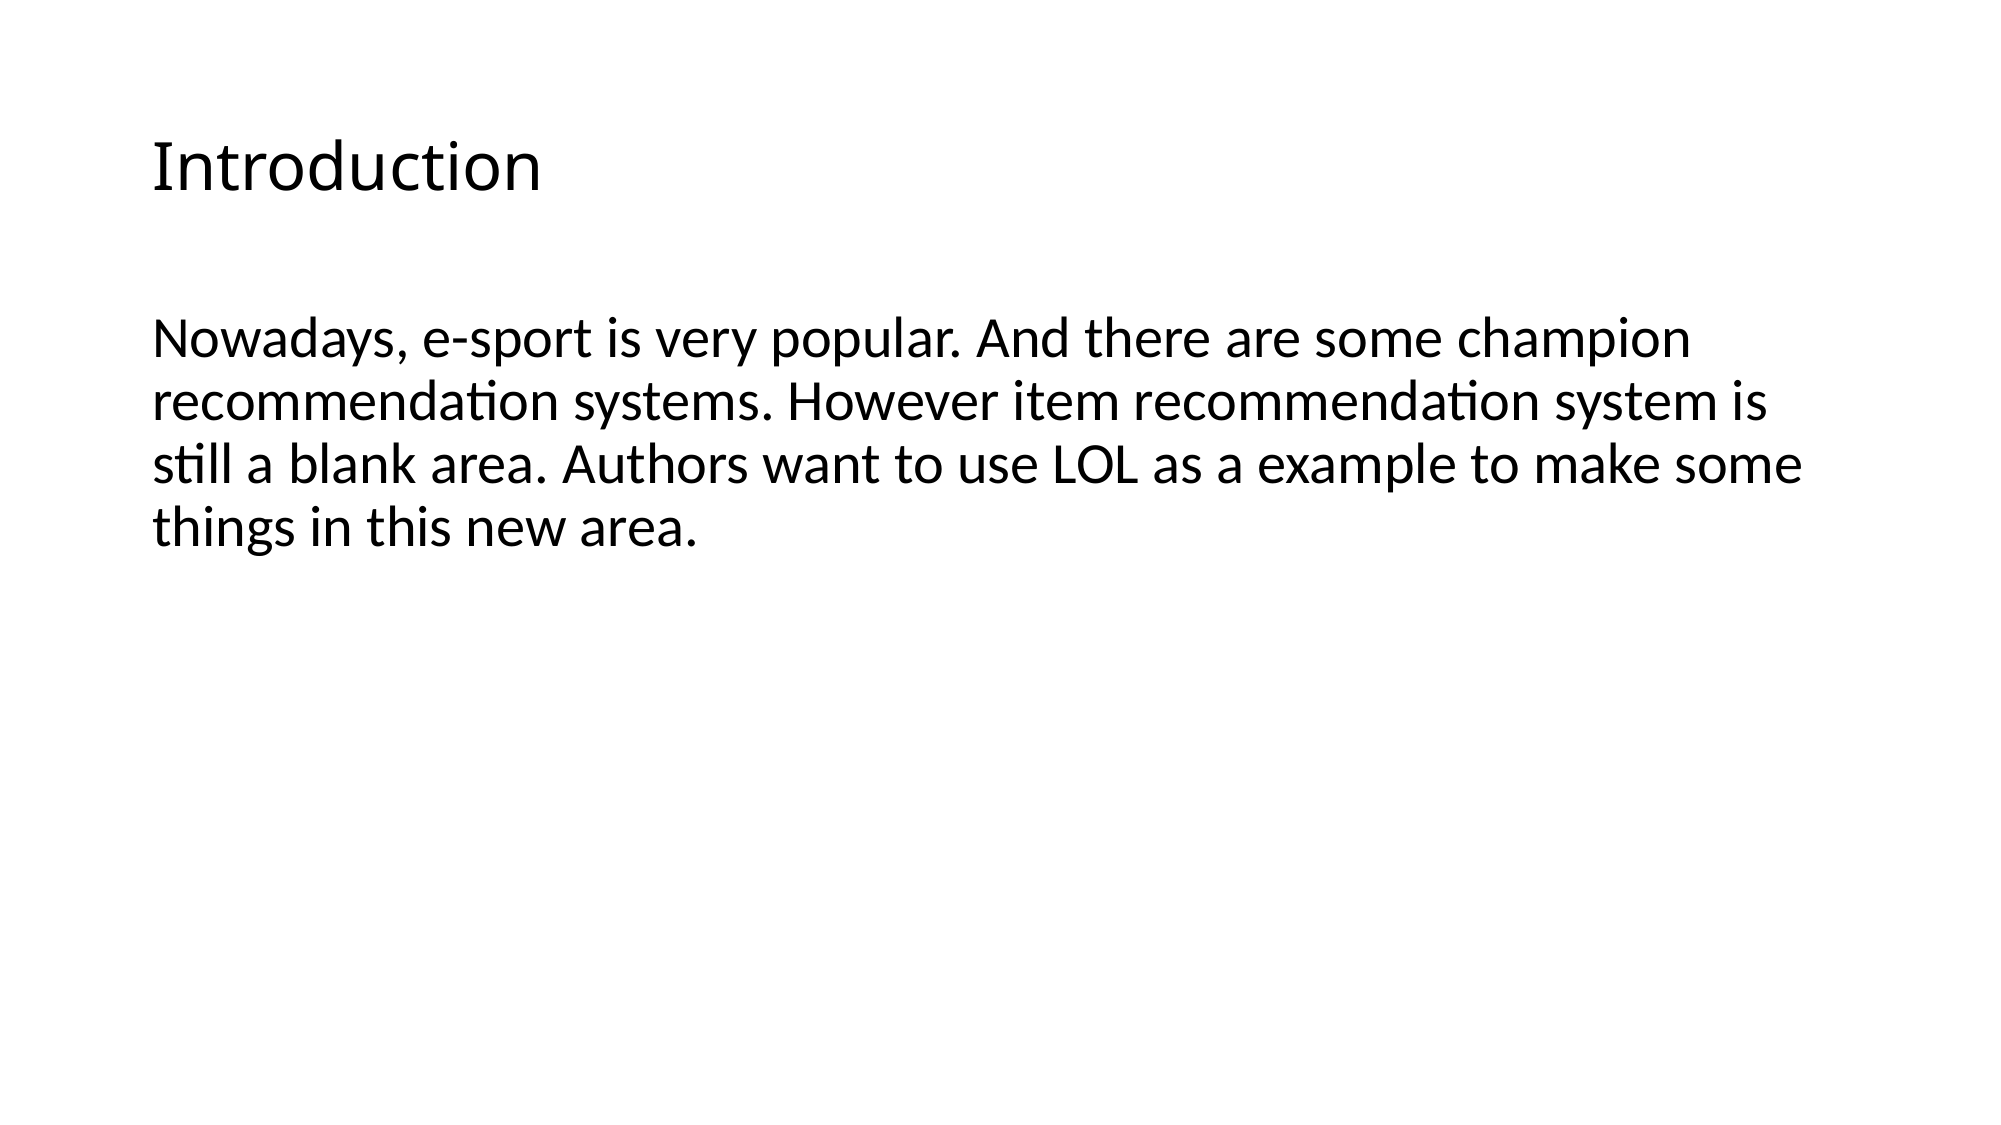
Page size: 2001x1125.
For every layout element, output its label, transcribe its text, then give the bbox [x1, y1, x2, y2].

list Nowadays, e-sport is very popular. And there are some champion recommendation systems. However item recommendation system is still a blank area. Authors want to use LOL as a example to make some things in this new area. [137, 299, 1863, 1014]
title Introduction [137, 59, 1863, 278]
